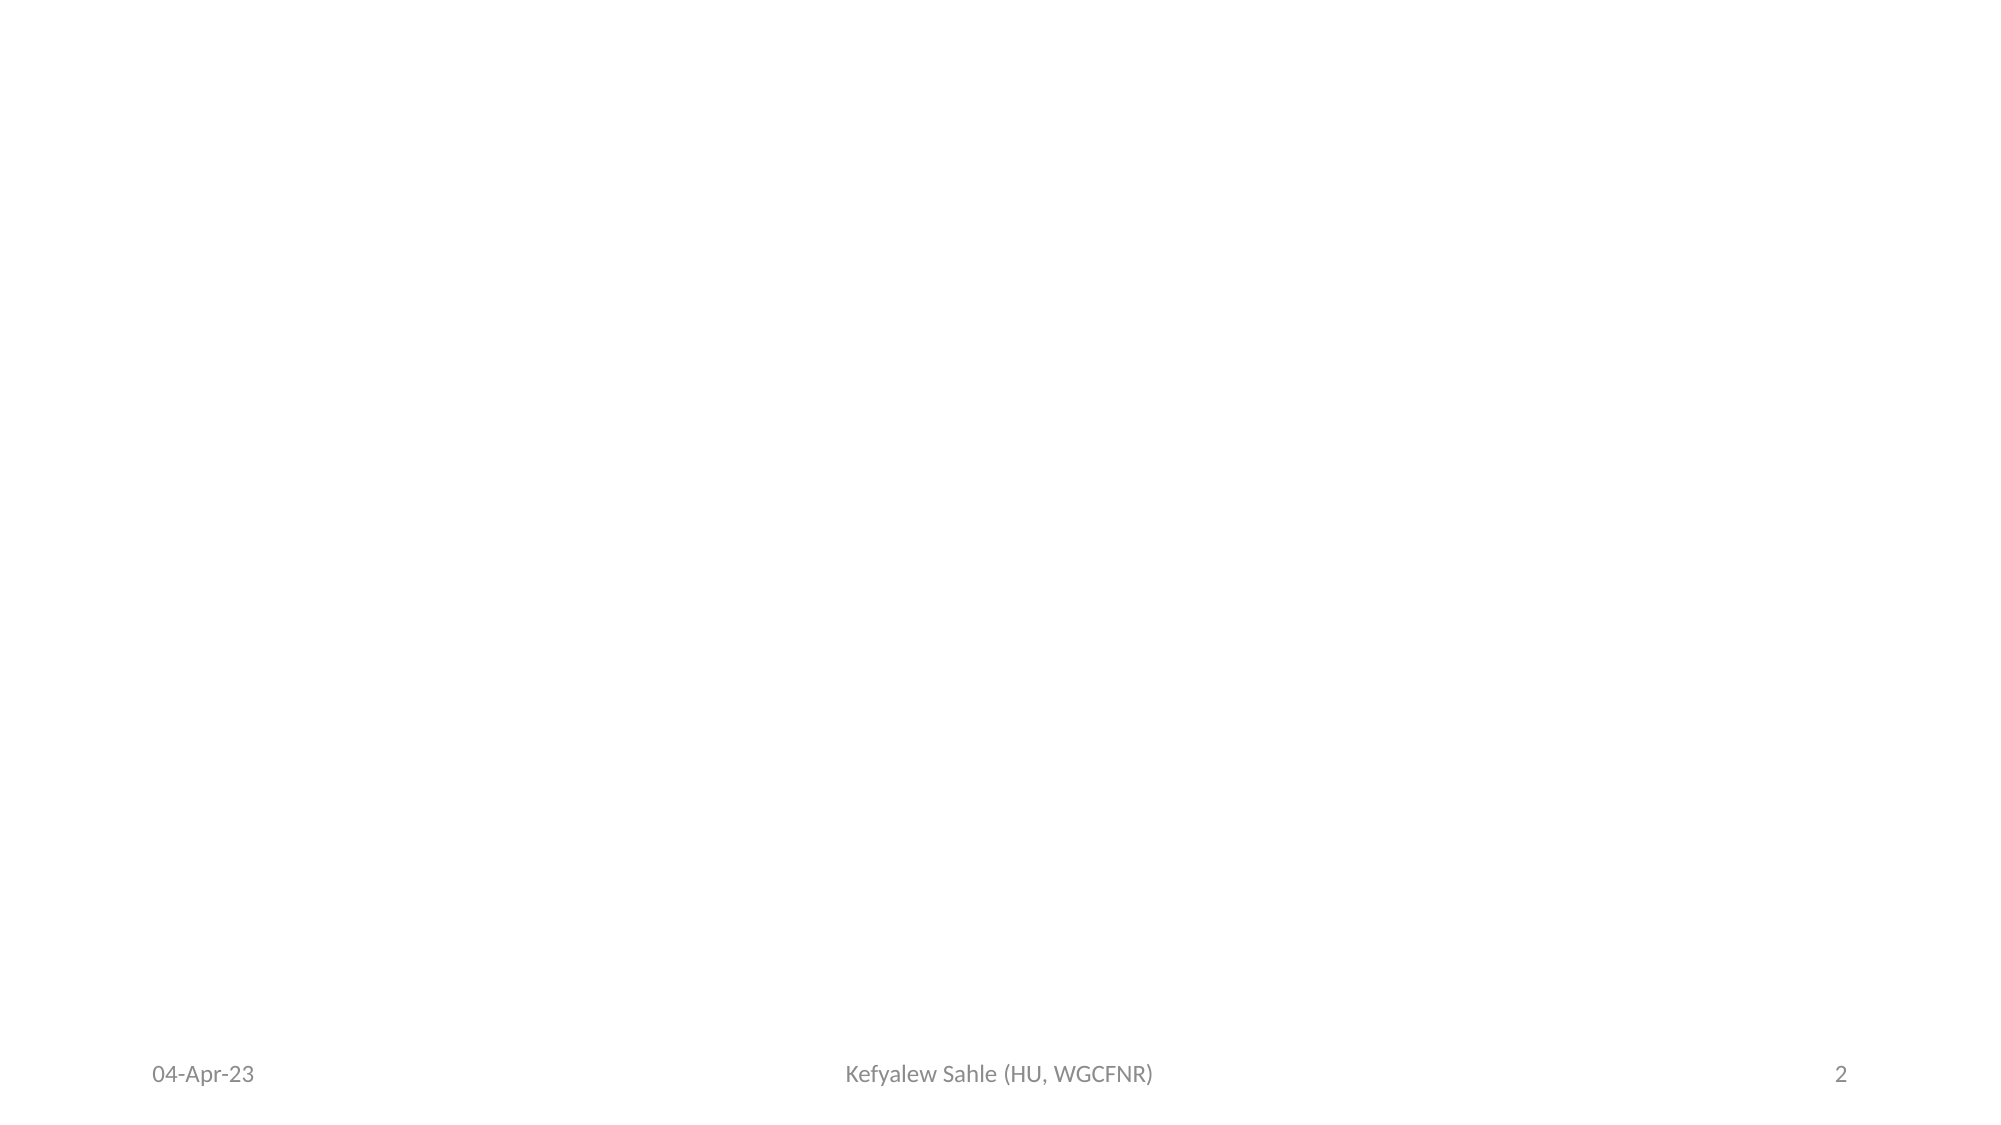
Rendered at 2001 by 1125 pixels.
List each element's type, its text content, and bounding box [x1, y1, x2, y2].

slide_number 2 [1412, 1042, 1863, 1103]
slide_number 04-Apr-23 [137, 1042, 588, 1103]
footer Kefyalew Sahle (HU, WGCFNR) [662, 1042, 1338, 1103]
